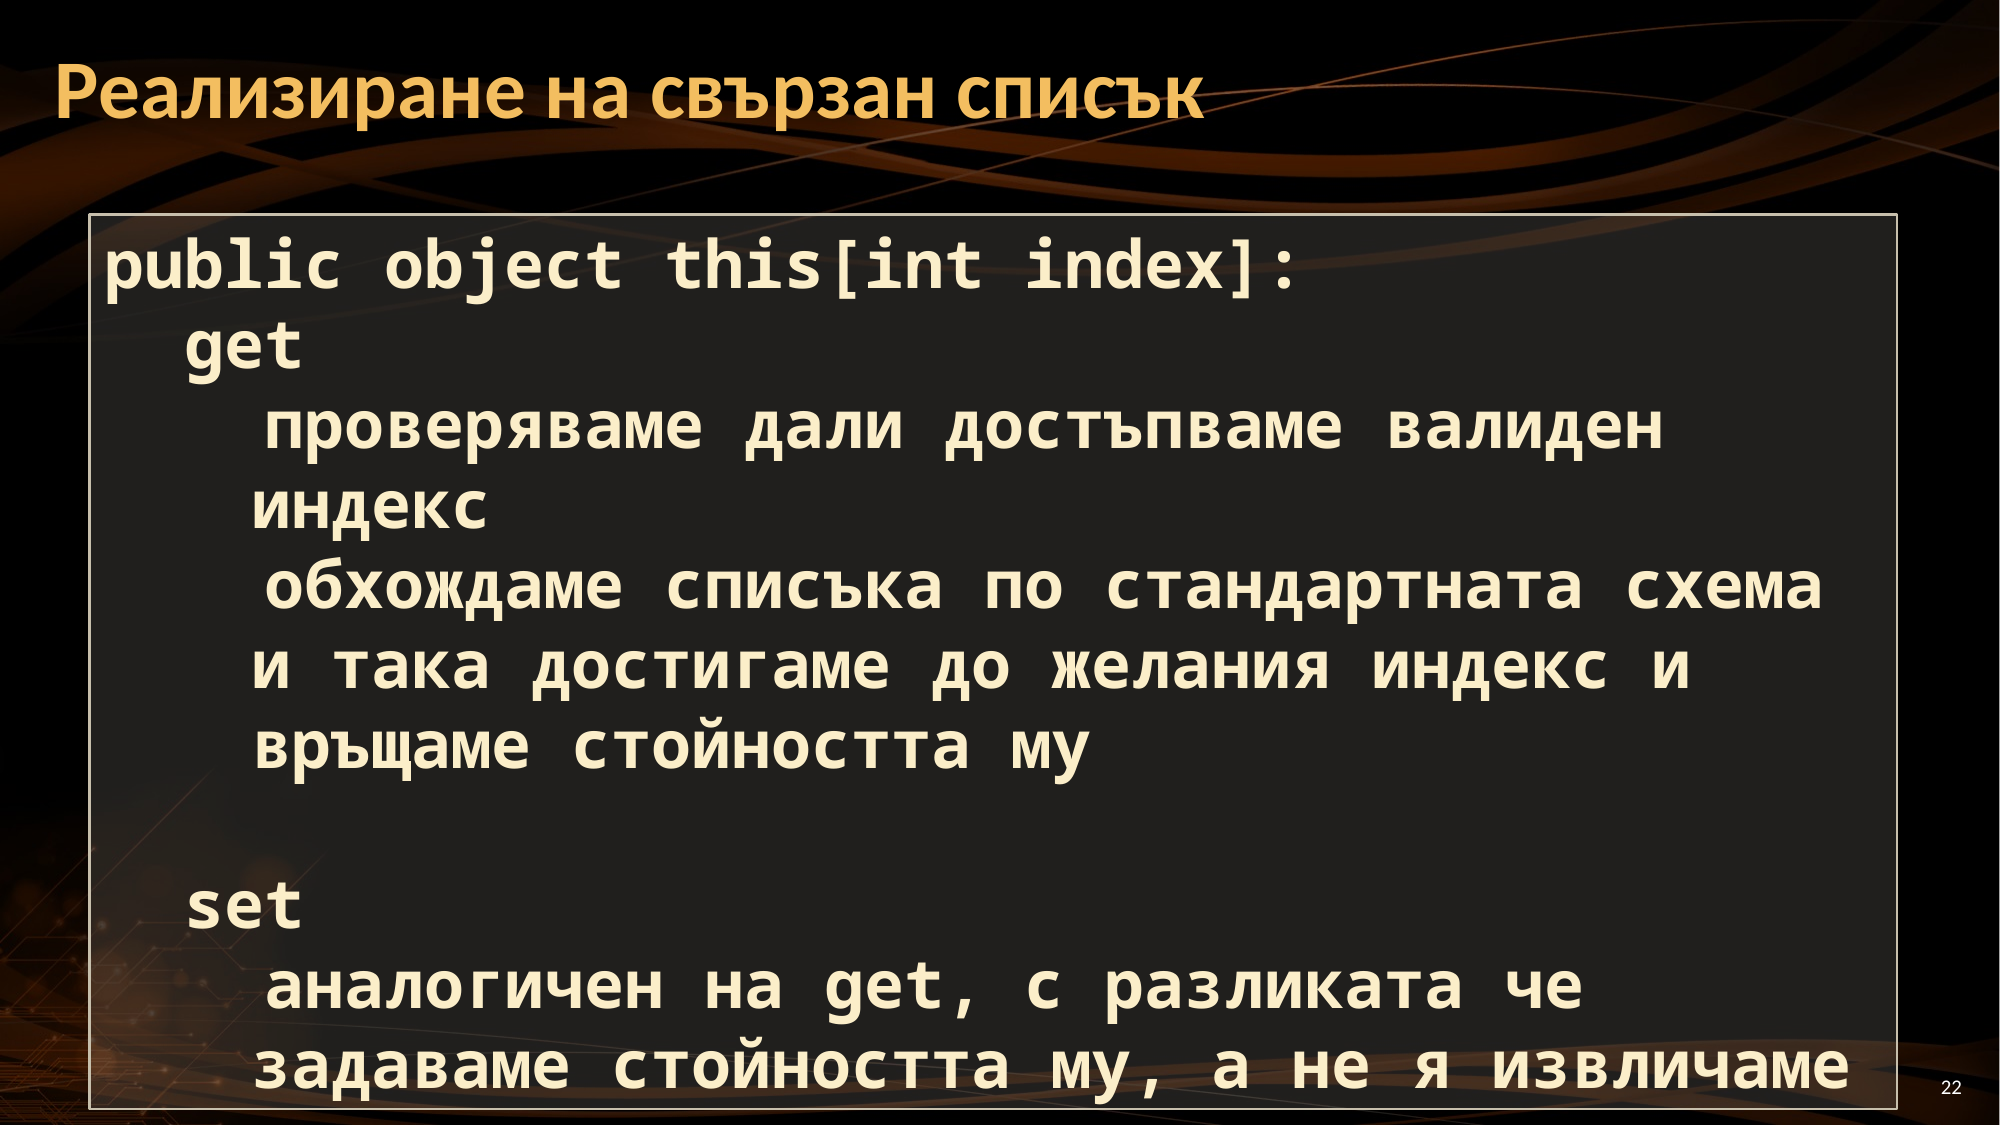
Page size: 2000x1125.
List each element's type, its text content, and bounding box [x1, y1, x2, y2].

picture [0, 0, 2000, 1125]
text_box public object this[int index]: get проверяваме дали достъпваме валиден индекс обхождаме списъка по стандартната схема и така достигаме до желания индекс и връщаме стойността му set аналогичен на get, с разликата че задаваме стойността му, а не я извличаме [89, 214, 1898, 1109]
slide_number 22 [1897, 1070, 1968, 1103]
title Реализиране на свързан списък [37, 0, 1609, 183]
